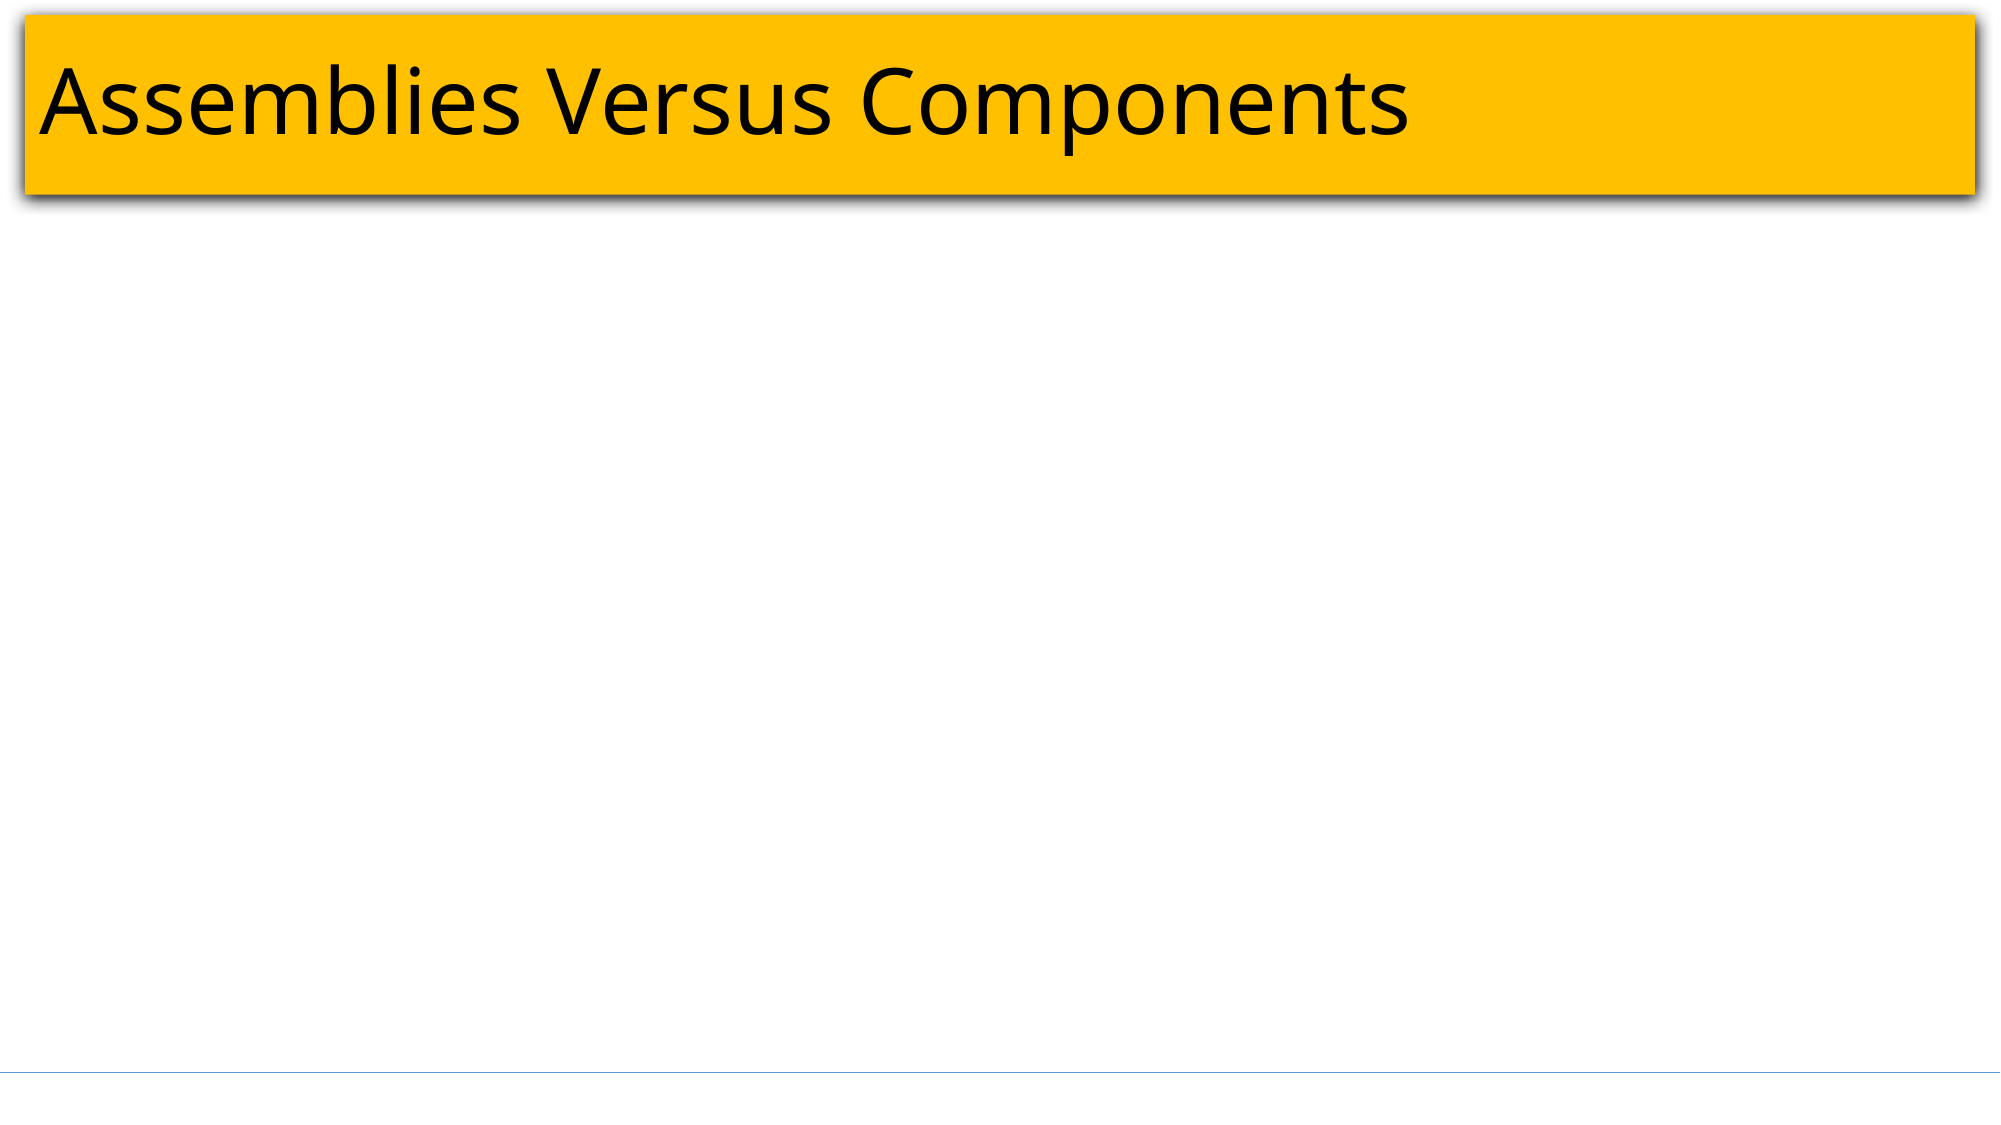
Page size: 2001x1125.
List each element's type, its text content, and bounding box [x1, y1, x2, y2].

title Assemblies Versus Components [24, 14, 1975, 195]
